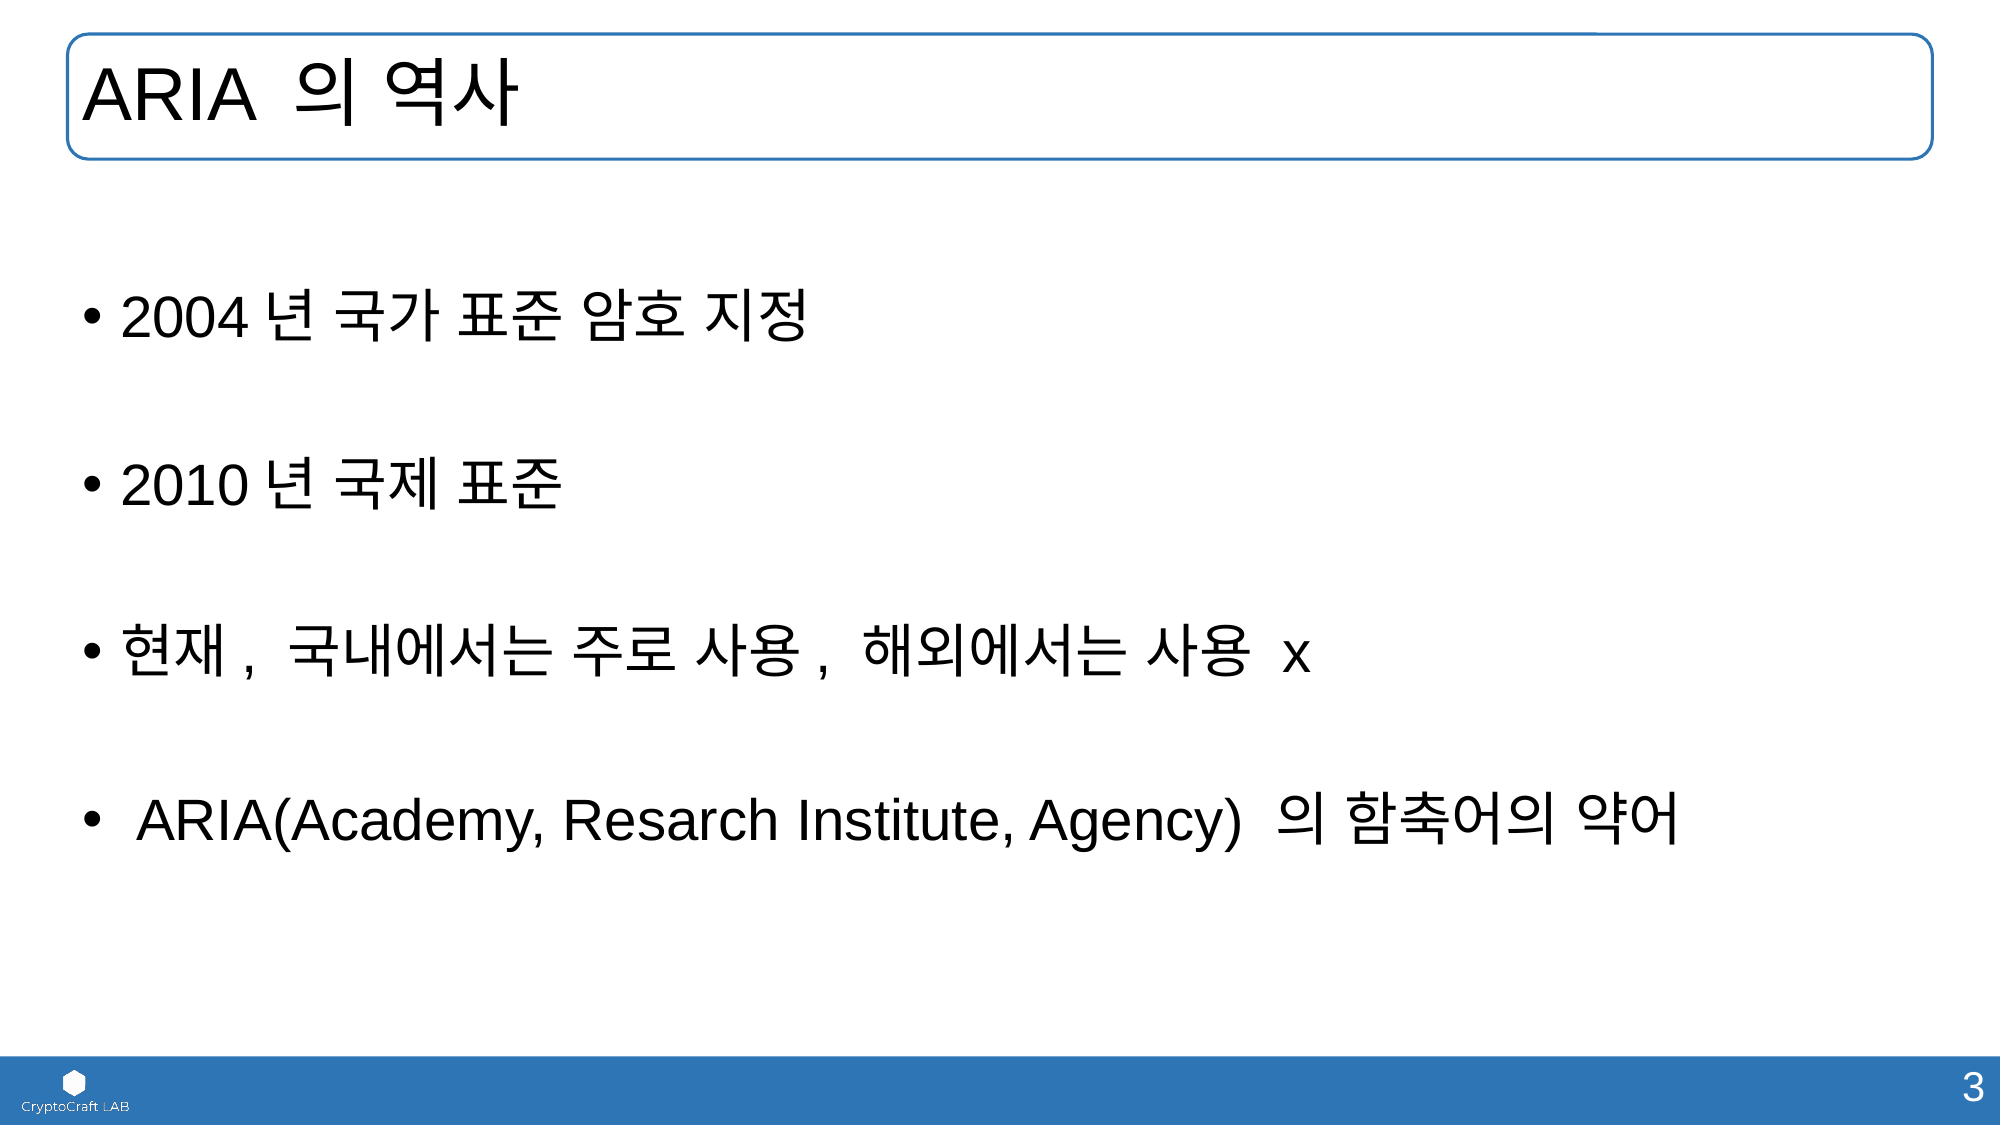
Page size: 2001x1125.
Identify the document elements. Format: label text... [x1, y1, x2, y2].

title ARIA 의 역사 [67, 34, 1933, 160]
list 2004년 국가 표준 암호 지정 2010년 국제 표준 현재, 국내에서는 주로 사용, 해외에서는 사용 x ARIA(Academy, Resarch Institute, Agency) 의 함축어의 약어 [67, 189, 1933, 1019]
picture [13, 1061, 138, 1123]
